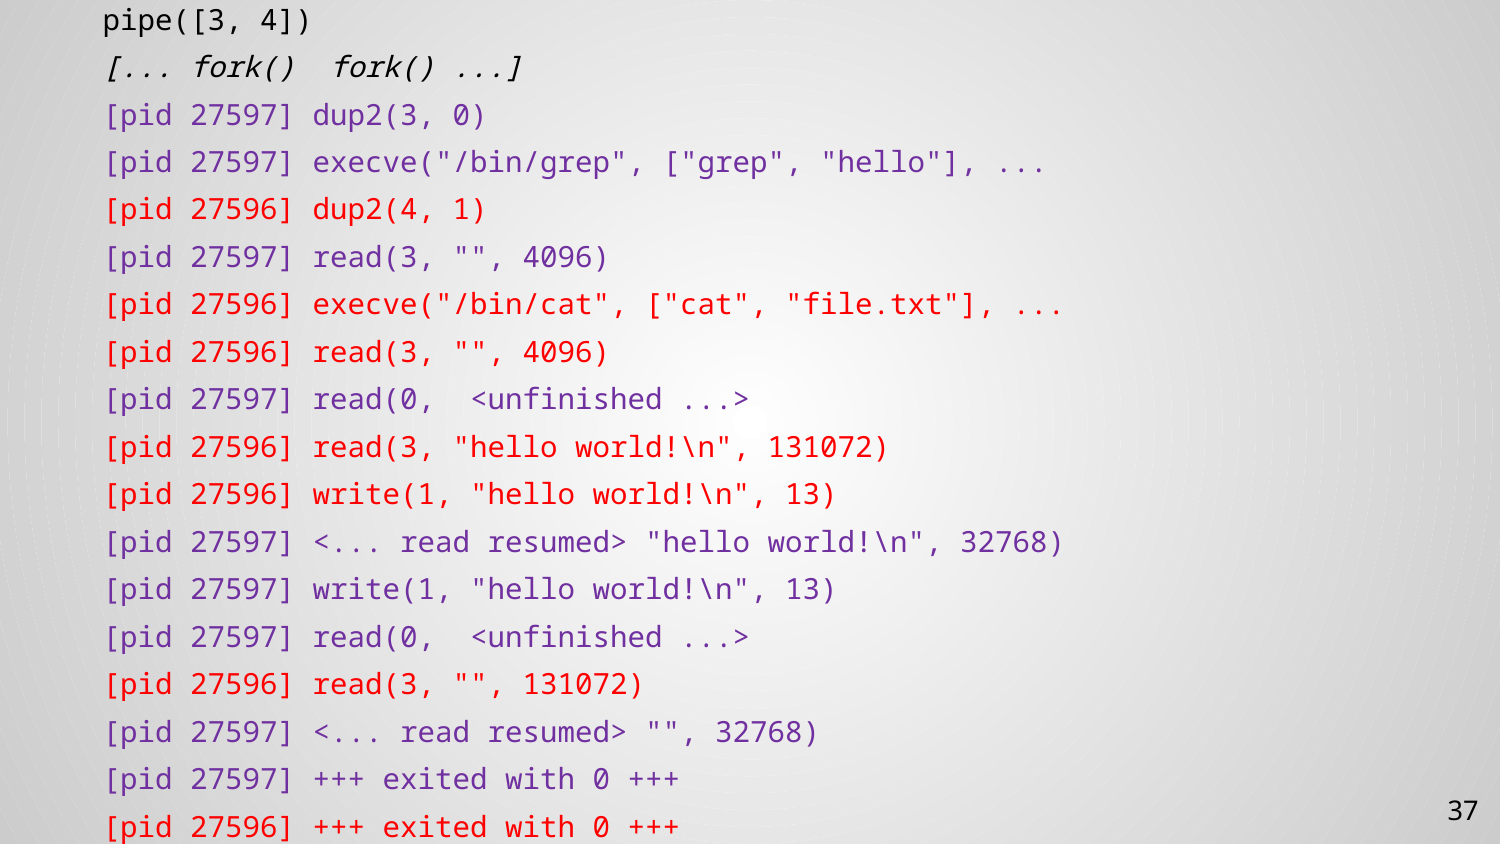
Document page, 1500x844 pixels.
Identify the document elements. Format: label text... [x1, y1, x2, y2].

slide_number 37 [1403, 779, 1494, 844]
list pipe([3, 4]) [... fork() fork() ...] [pid 27597] dup2(3, 0) [pid 27597] execve("/bin/grep", ["grep", "hello"], ... [pid 27596] dup2(4, 1) [pid 27597] read(3, "", 4096) [pid 27596] execve("/bin/cat", ["cat", "file.txt"], ... [pid 27596] read(3, "", 4096) [pid 27597] read(0, <unfinished ...> [pid 27596] read(3, "hello world!\n", 131072) [pid 27596] write(1, "hello world!\n", 13) [pid 27597] <... read resumed> "hello world!\n", 32768) [pid 27597] write(1, "hello world!\n", 13) [pid 27597] read(0, <unfinished ...> [pid 27596] read(3, "", 131072) [pid 27597] <... read resumed> "", 32768) [pid 27597] +++ exited with 0 +++ [pid 27596] +++ exited with 0 +++ [75, 0, 1425, 844]
